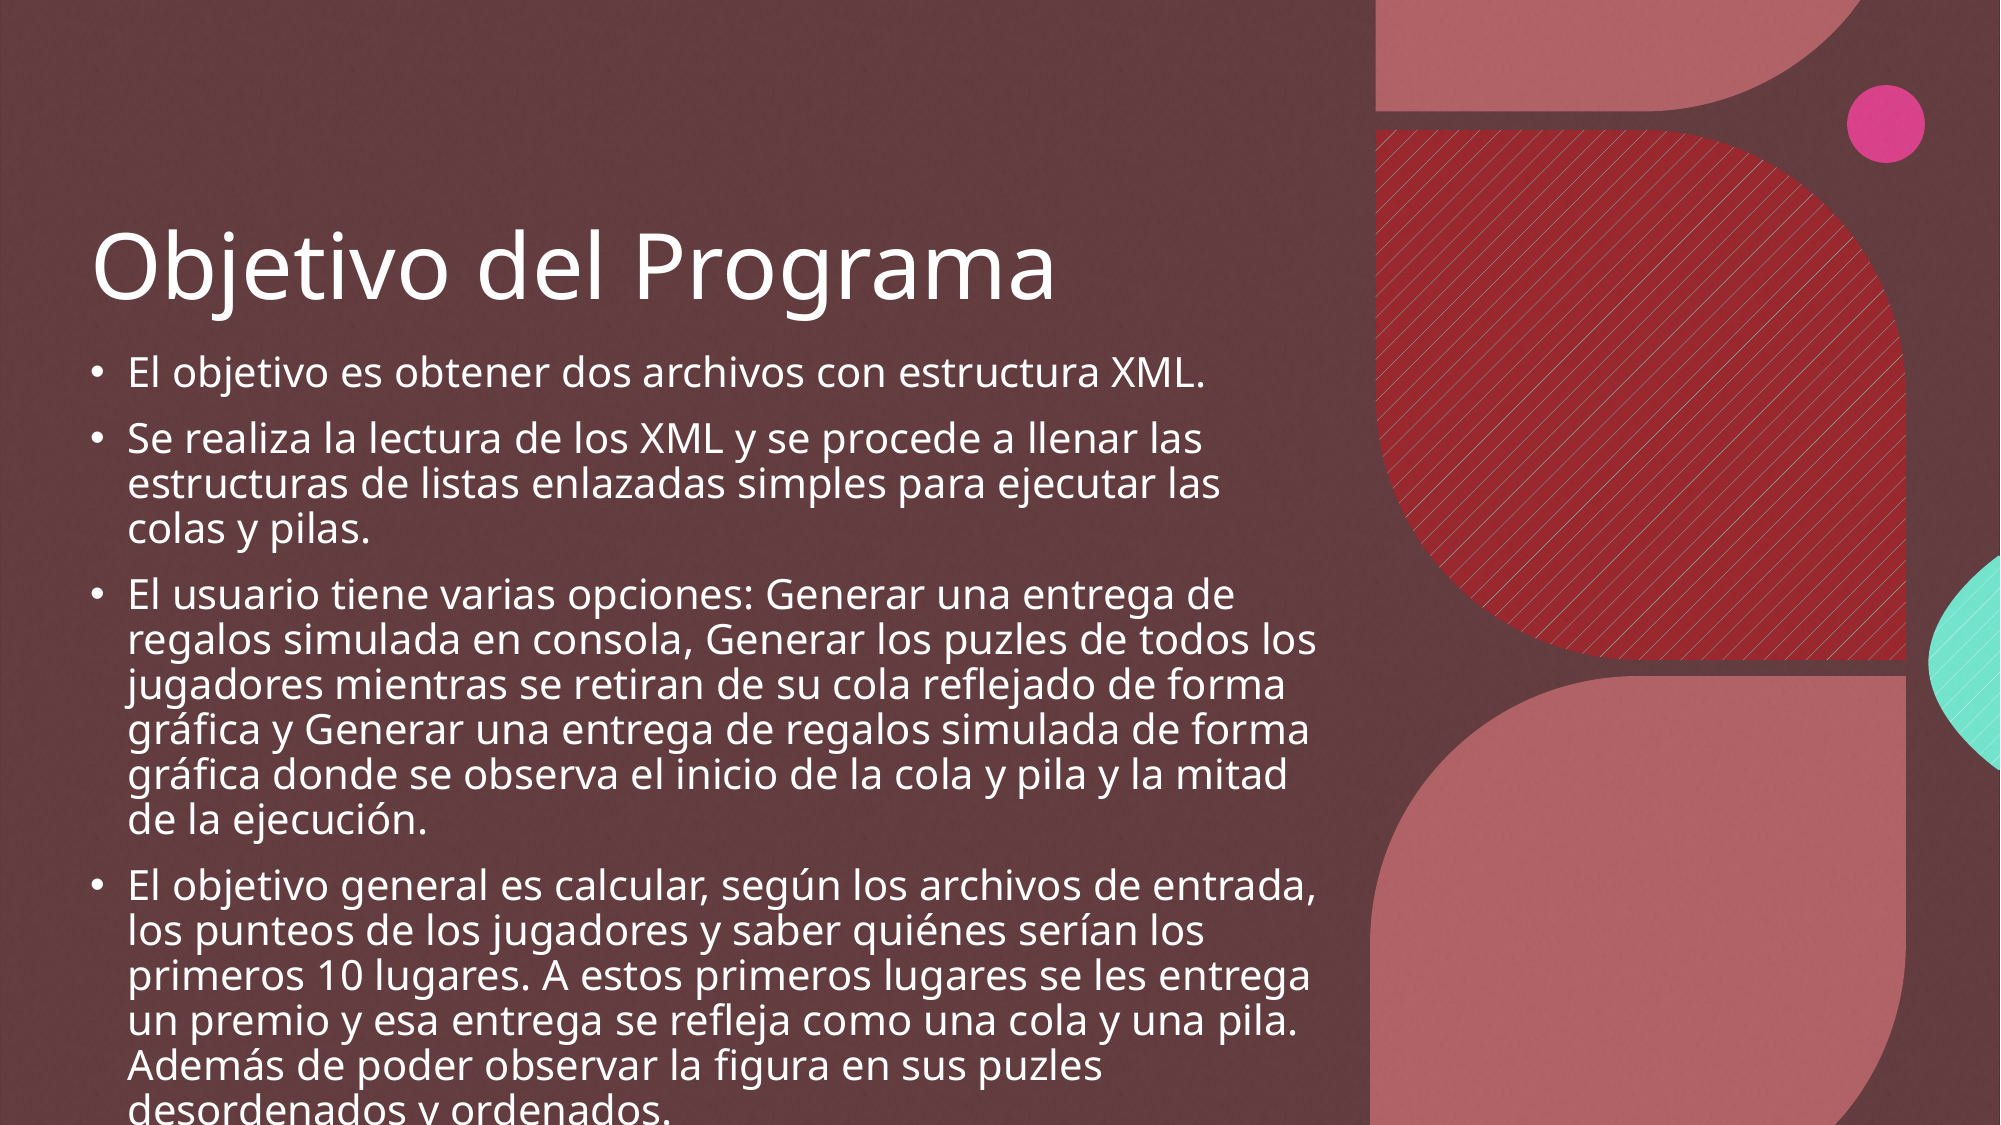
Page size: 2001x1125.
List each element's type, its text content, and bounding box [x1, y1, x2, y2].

list El objetivo es obtener dos archivos con estructura XML. Se realiza la lectura de los XML y se procede a llenar las estructuras de listas enlazadas simples para ejecutar las colas y pilas. El usuario tiene varias opciones: Generar una entrega de regalos simulada en consola, Generar los puzles de todos los jugadores mientras se retiran de su cola reflejado de forma gráfica y Generar una entrega de regalos simulada de forma gráfica donde se observa el inicio de la cola y pila y la mitad de la ejecución. El objetivo general es calcular, según los archivos de entrada, los punteos de los jugadores y saber quiénes serían los primeros 10 lugares. A estos primeros lugares se les entrega un premio y esa entrega se refleja como una cola y una pila. Además de poder observar la figura en sus puzles desordenados y ordenados. [75, 343, 1336, 1014]
title Objetivo del Programa [75, 109, 1336, 327]
